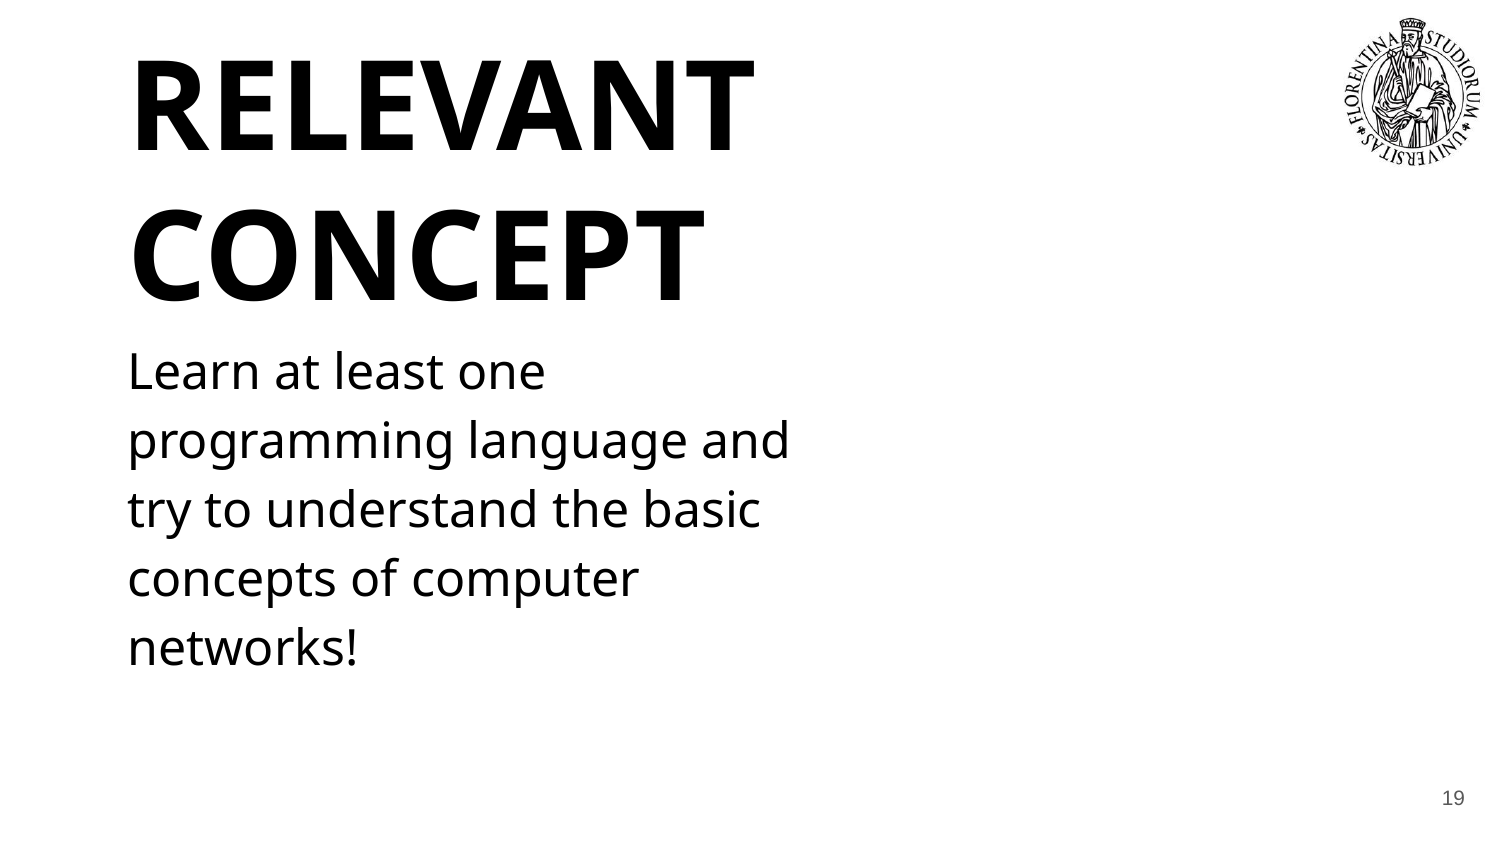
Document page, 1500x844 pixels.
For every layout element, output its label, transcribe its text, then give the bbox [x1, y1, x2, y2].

title RELEVANT CONCEPT [112, 150, 840, 315]
slide_number ‹#› [1389, 764, 1480, 830]
picture [1338, 11, 1485, 169]
subtitle Learn at least one programming language and try to understand the basic concepts of computer networks! [112, 315, 840, 445]
